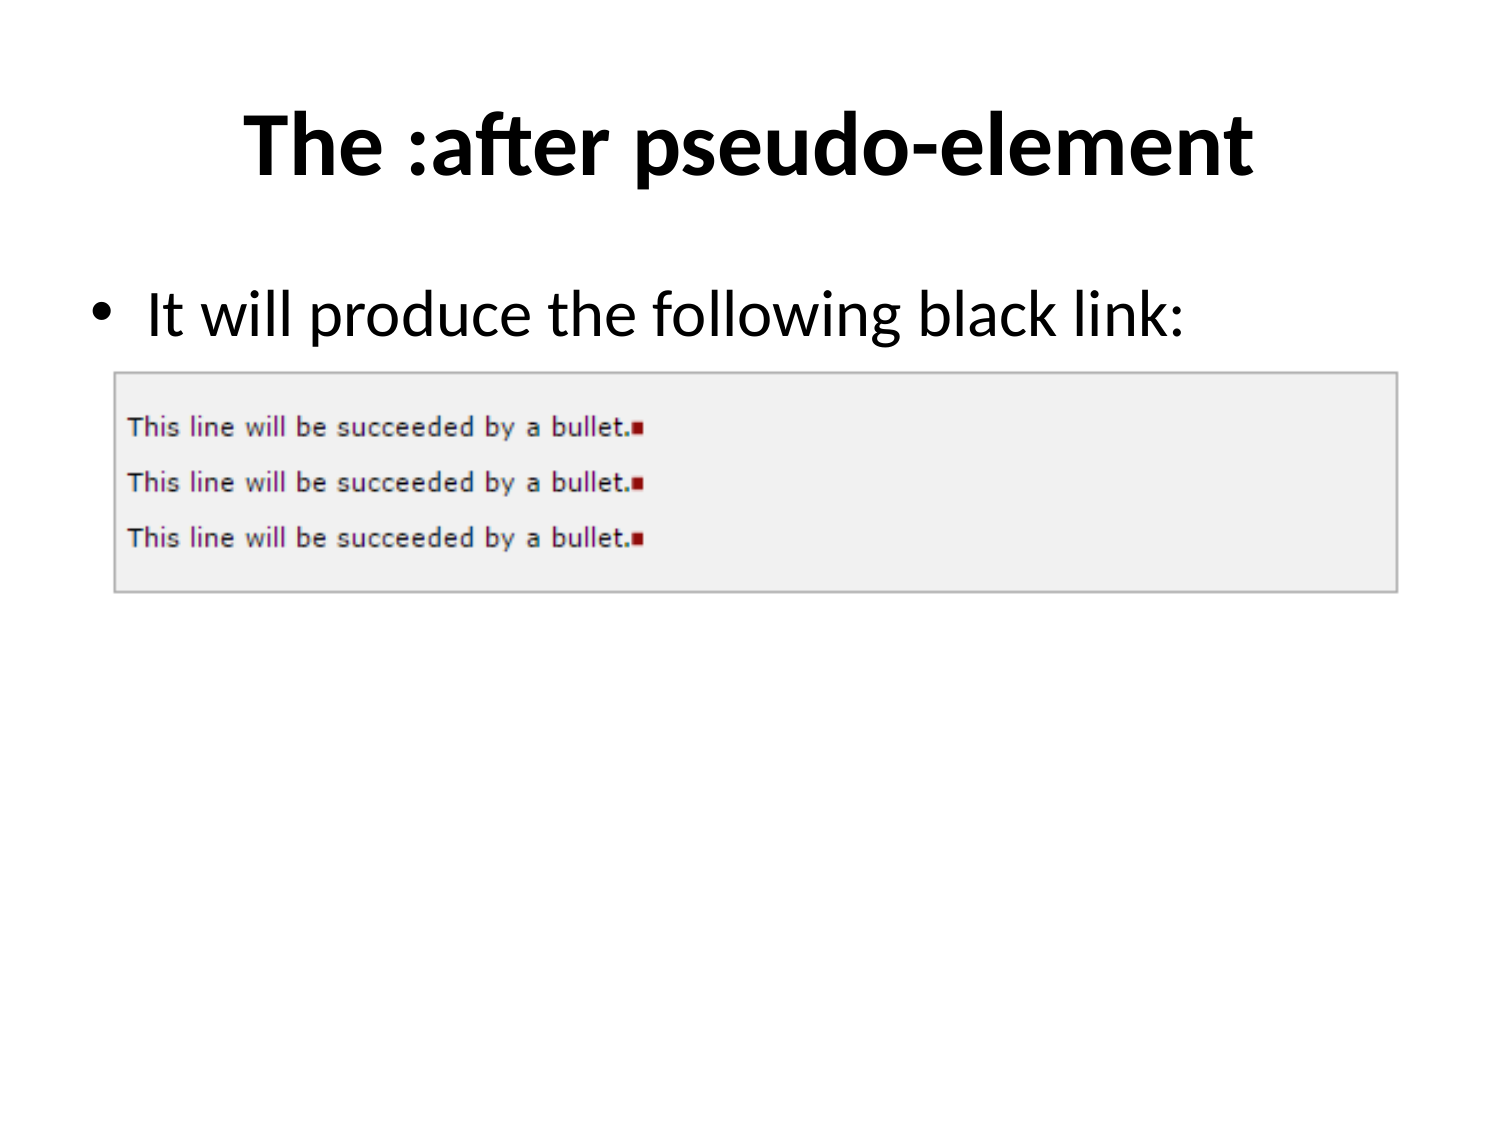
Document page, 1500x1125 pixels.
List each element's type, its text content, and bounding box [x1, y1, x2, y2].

title The :after pseudo-element [75, 45, 1425, 233]
picture [105, 363, 1408, 610]
list It will produce the following black link: [75, 262, 1425, 1005]
